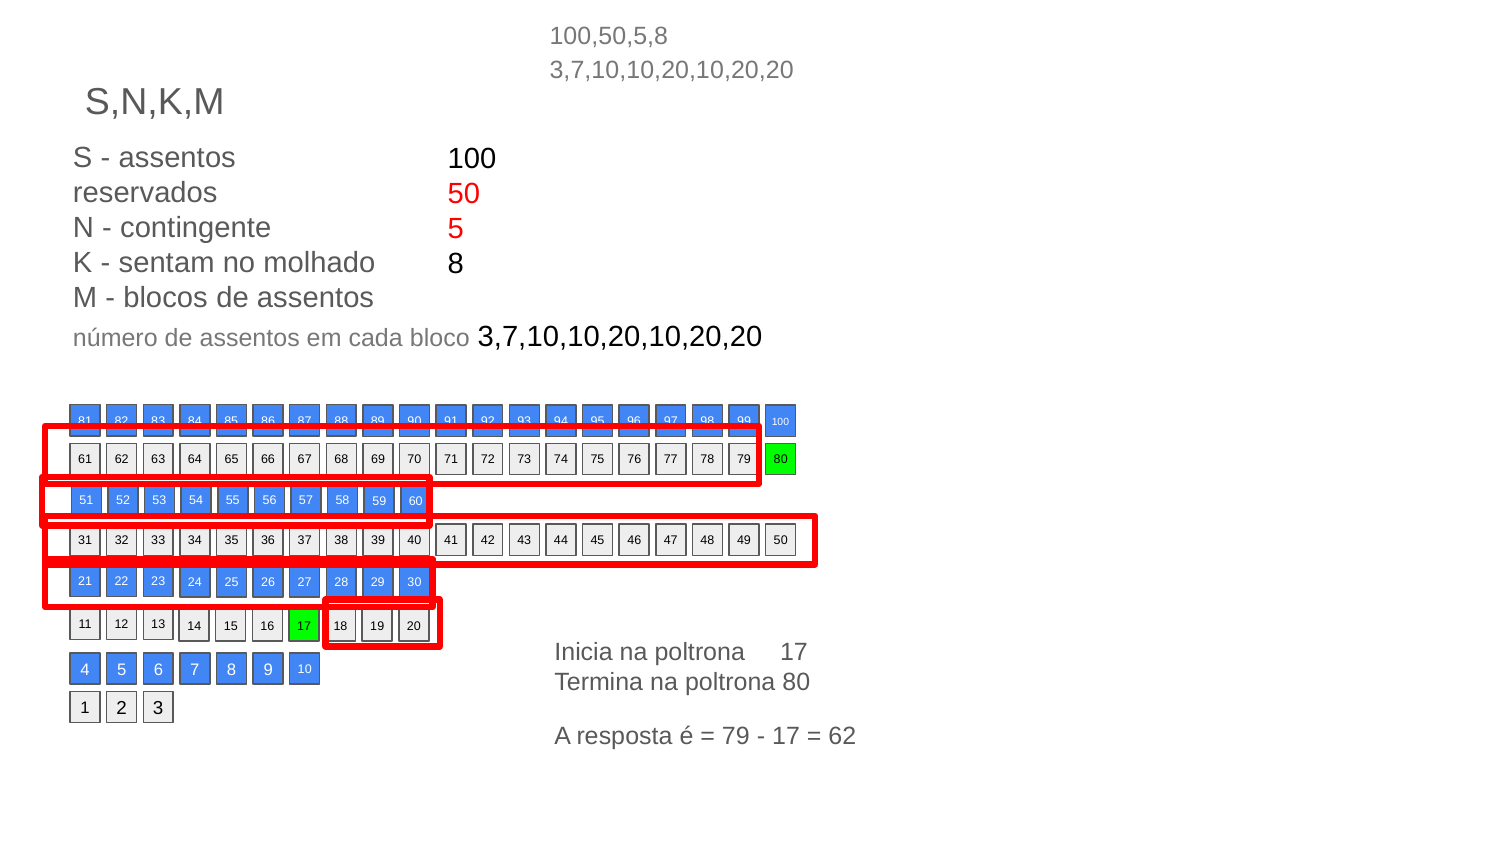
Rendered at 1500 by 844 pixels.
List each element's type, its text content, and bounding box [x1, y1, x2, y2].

text_box 91 [436, 405, 467, 425]
text_box 86 [253, 404, 283, 425]
text_box 7 [179, 652, 210, 685]
text_box 14 [179, 609, 210, 641]
text_box 11 [70, 608, 100, 640]
text_box 9 [253, 652, 284, 685]
text_box 4 [70, 652, 101, 685]
text_box 87 [289, 404, 320, 425]
text_box 3 [143, 691, 174, 723]
text_box [45, 425, 759, 484]
text_box 12 [106, 608, 137, 640]
text_box 96 [619, 405, 650, 425]
text_box 99 [728, 405, 759, 425]
text_box 82 [106, 404, 137, 425]
text_box 80 [765, 443, 796, 475]
text_box 8 [216, 652, 247, 685]
text_box [42, 476, 430, 526]
text_box 10 [289, 652, 320, 685]
text_box 98 [692, 405, 723, 425]
text_box 15 [215, 609, 246, 641]
text_box 100,50,5,8 3,7,10,10,20,10,20,20 [534, 0, 1027, 99]
text_box 95 [582, 405, 613, 425]
text_box 1 [70, 691, 100, 723]
text_box [45, 558, 433, 608]
text_box 90 [399, 405, 430, 425]
text_box 5 [106, 652, 137, 685]
text_box 93 [509, 405, 540, 425]
text_box número de assentos em cada bloco 3,7,10,10,20,10,20,20 [57, 302, 1016, 361]
text_box [325, 599, 440, 647]
text_box A resposta é = 79 - 17 = 62 [539, 704, 932, 752]
text_box 97 [655, 405, 686, 425]
text_box Inicia na poltrona 17 Termina na poltrona 80 [539, 620, 932, 704]
text_box 92 [472, 405, 503, 425]
text_box 84 [179, 404, 210, 425]
text_box S,N,K,M [70, 61, 473, 109]
text_box 94 [545, 405, 576, 425]
text_box 2 [106, 691, 137, 723]
text_box 16 [252, 609, 283, 641]
text_box 100 [765, 405, 796, 437]
text_box 81 [70, 404, 100, 425]
text_box 89 [362, 405, 393, 425]
text_box 83 [143, 404, 174, 425]
text_box [45, 515, 816, 565]
text_box 85 [216, 404, 247, 425]
text_box 13 [143, 608, 174, 640]
text_box S - assentos reservados N - contingente K - sentam no molhado M - blocos de assentos [57, 123, 403, 288]
text_box 6 [143, 652, 174, 685]
text_box 100 50 5 8 [432, 124, 529, 296]
text_box 88 [326, 404, 357, 425]
text_box 17 [288, 609, 319, 641]
